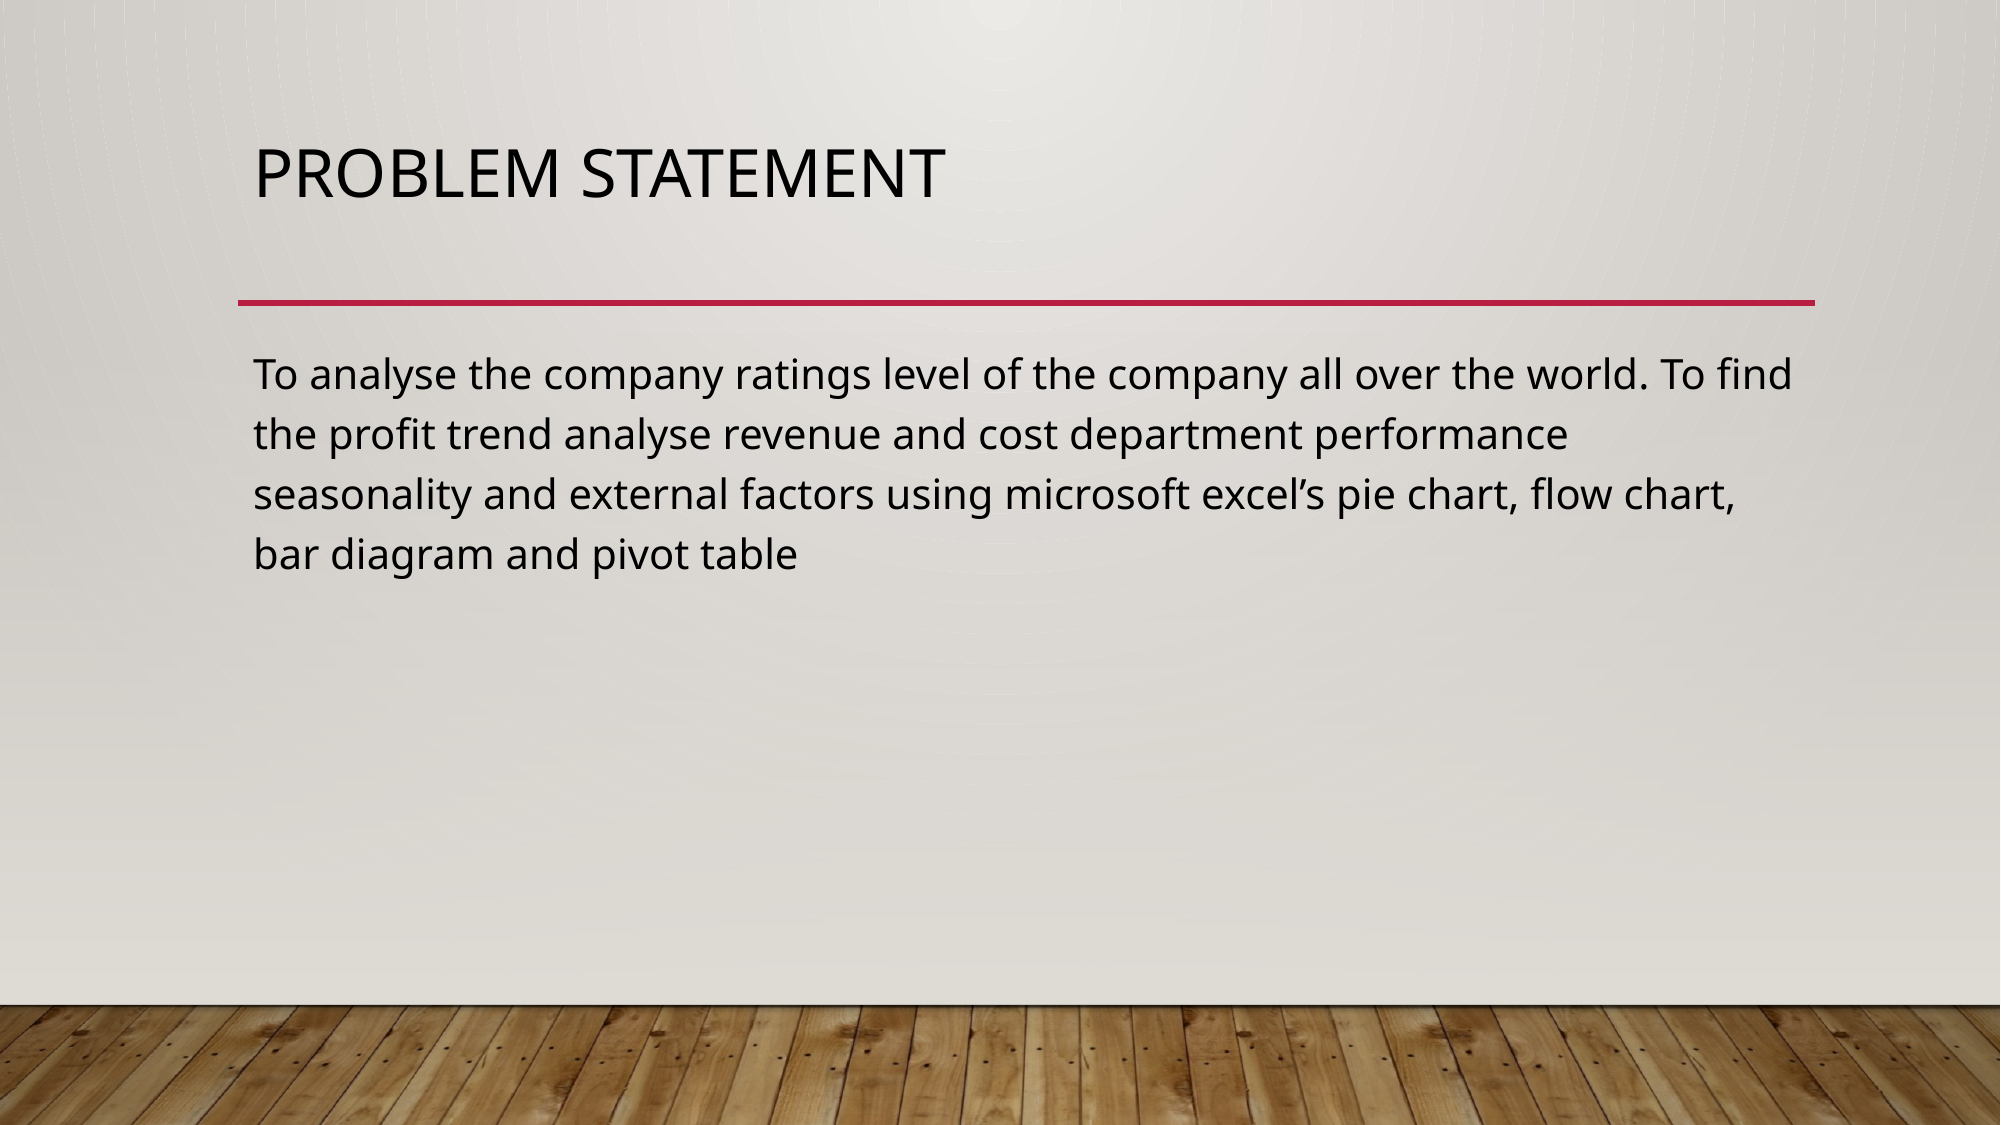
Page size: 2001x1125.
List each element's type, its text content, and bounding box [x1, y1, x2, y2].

picture [0, 1005, 2000, 1125]
list To analyse the company ratings level of the company all over the world. To find the profit trend analyse revenue and cost department performance seasonality and external factors using microsoft excel’s pie chart, flow chart, bar diagram and pivot table [238, 330, 1814, 897]
title PROBLEM STATEMENT [238, 131, 1814, 305]
